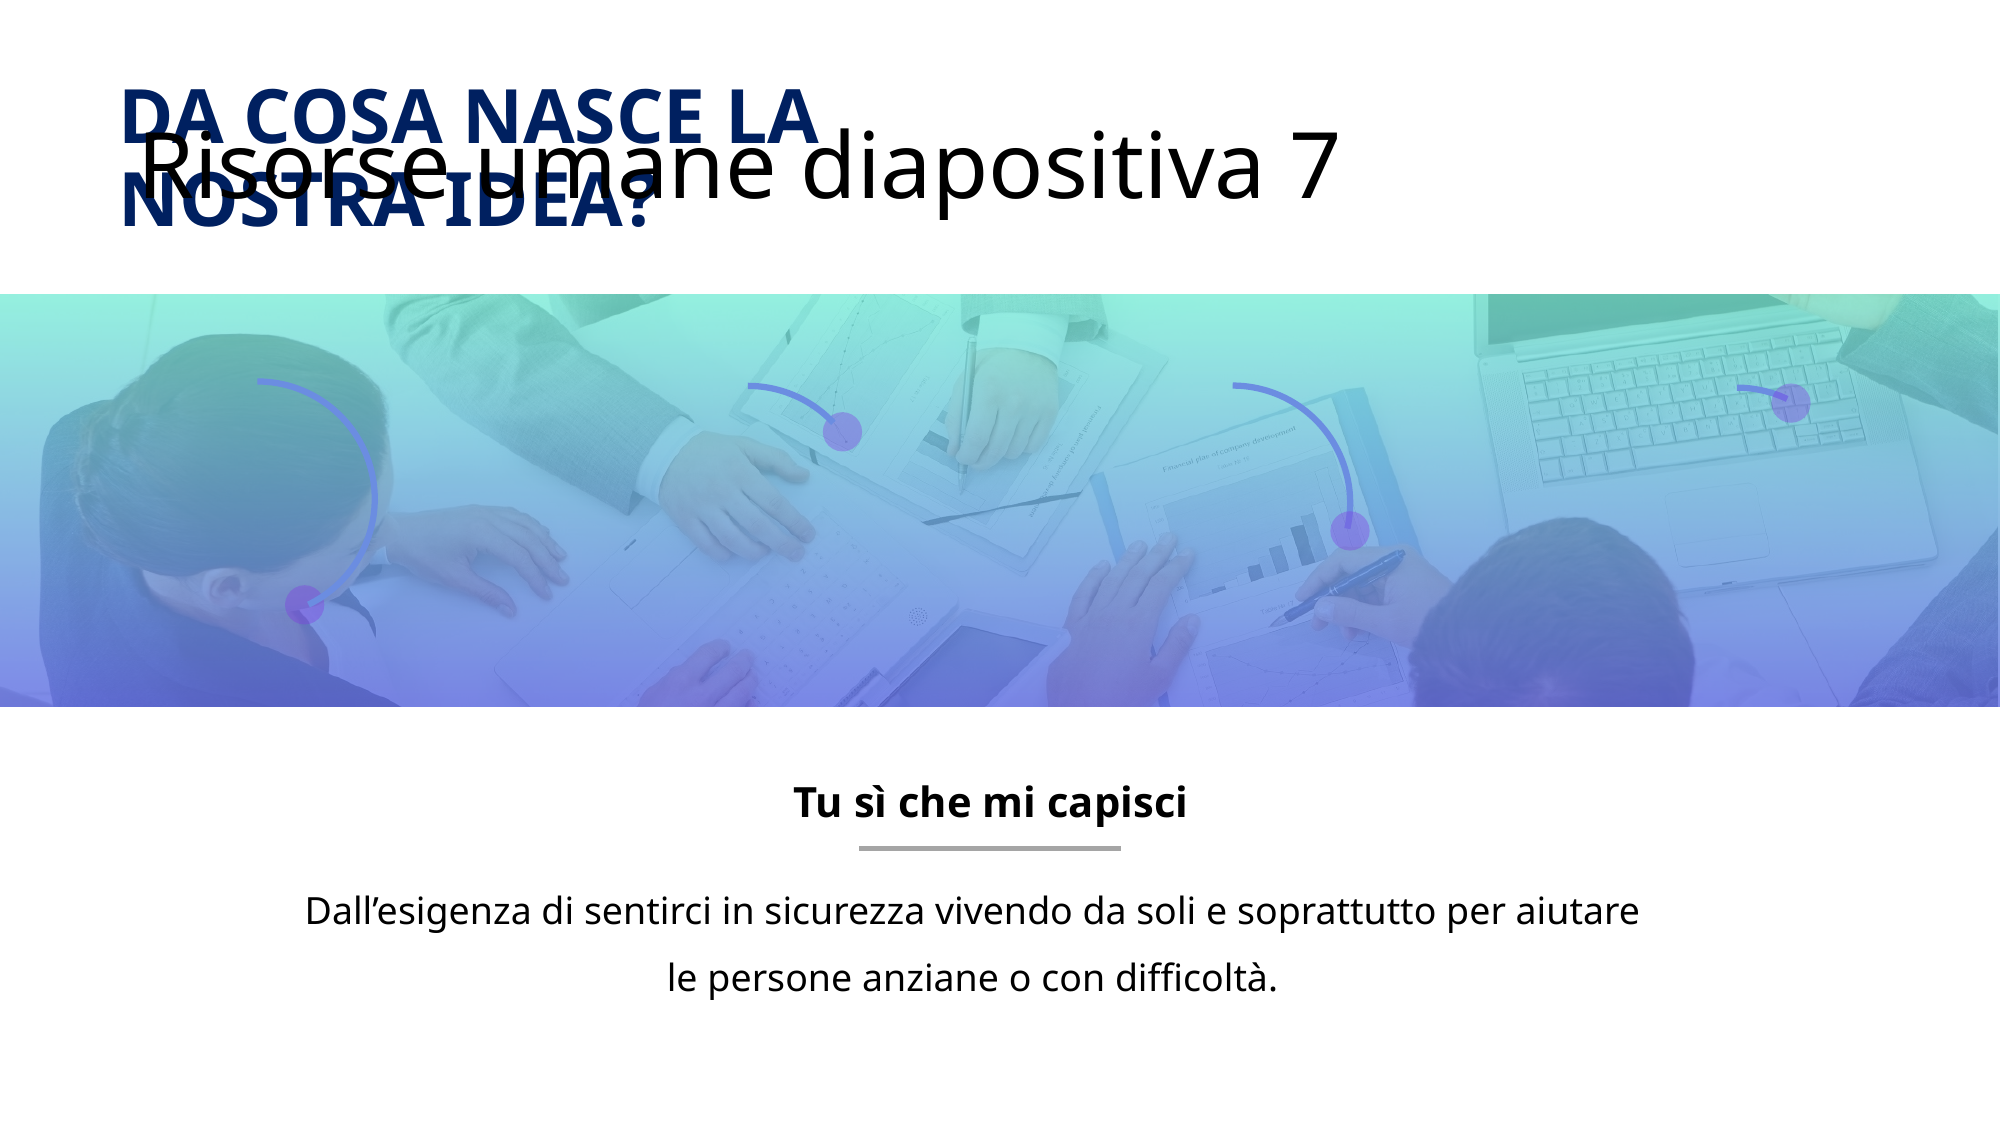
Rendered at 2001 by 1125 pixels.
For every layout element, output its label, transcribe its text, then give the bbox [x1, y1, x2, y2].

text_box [0, 294, 2000, 707]
text_box DA COSA NASCE LA NOSTRA IDEA? [118, 74, 137, 266]
text_box Dall’esigenza di sentirci in sicurezza vivendo da soli e soprattutto per aiutare le persone anziane o con difficoltà. [285, 864, 1661, 1000]
text_box Tu sì che mi capisci [794, 775, 1189, 826]
title Risorse umane diapositiva 7 [137, 59, 1863, 278]
